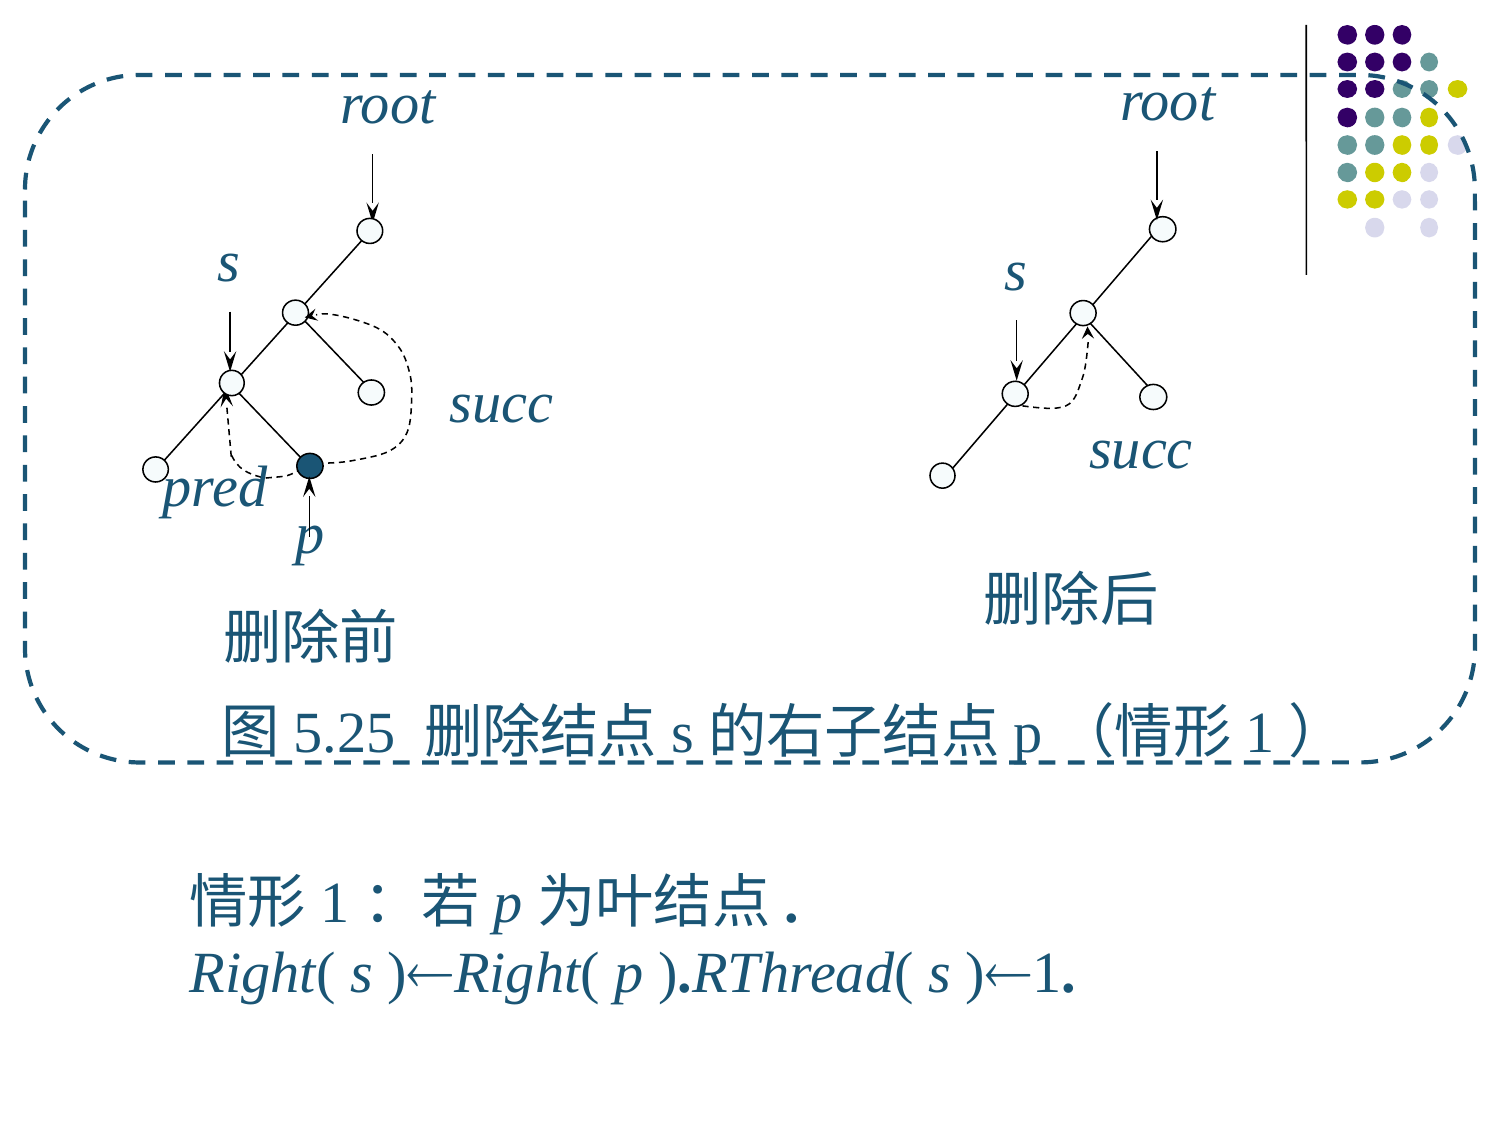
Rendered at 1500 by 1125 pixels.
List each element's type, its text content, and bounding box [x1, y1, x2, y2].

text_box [24, 74, 1476, 763]
text_box 情形1：若p为叶结点. Right( s )Right( p ).RThread( s )1. [174, 856, 1426, 1012]
